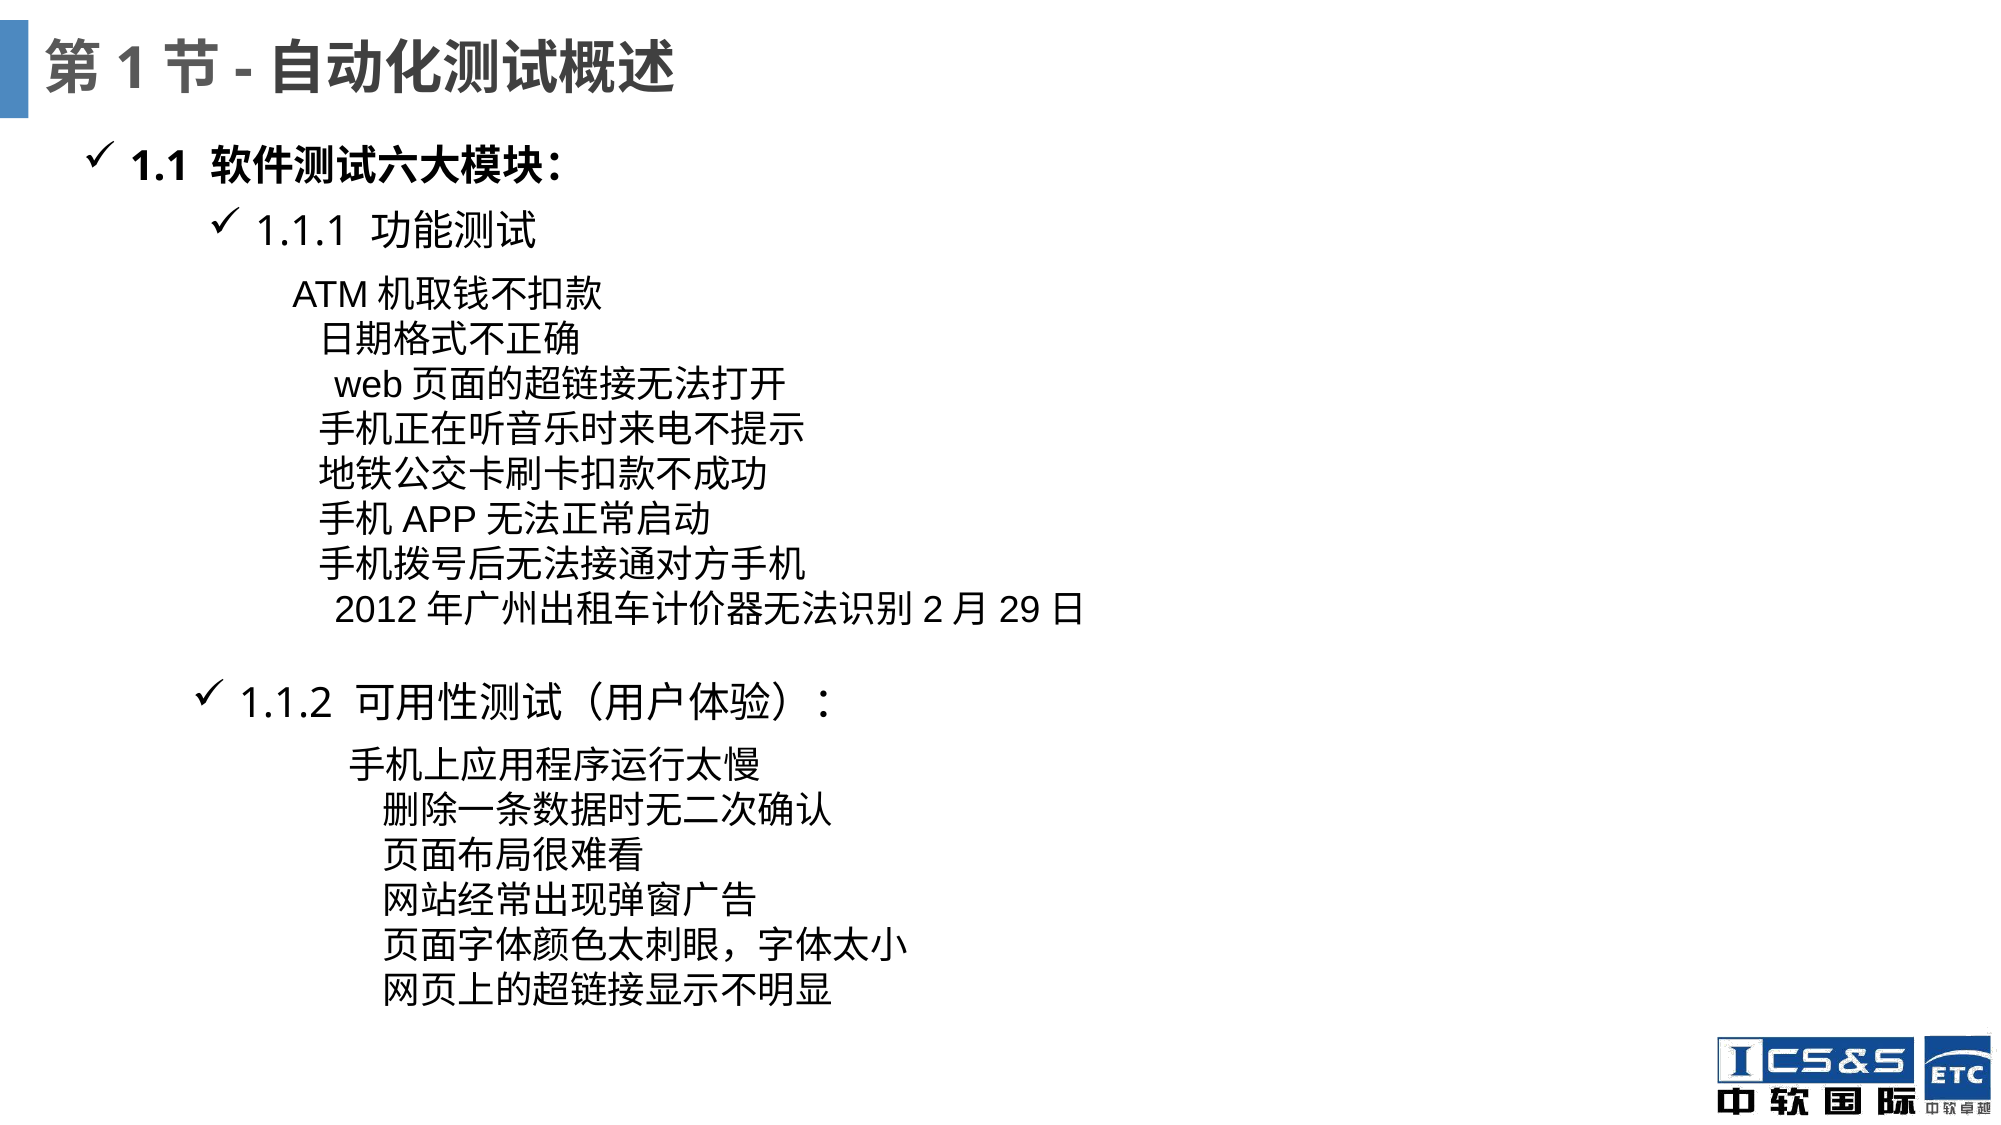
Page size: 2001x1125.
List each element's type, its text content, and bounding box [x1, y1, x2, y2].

text_box 1.1.1 功能测试 [193, 196, 553, 262]
text_box 手机上应用程序运行太慢 删除一条数据时无二次确认 页面布局很难看 网站经常出现弹窗广告 页面字体颜色太刺眼，字体太小 网页上的超链接显示不明显 [289, 734, 1151, 1019]
title 第1节-自动化测试概述 [28, 20, 1927, 119]
text_box 1.1 软件测试六大模块： [68, 131, 601, 197]
text_box 1.1.2 可用性测试（用户体验）： [177, 668, 870, 734]
picture [1706, 1026, 2000, 1125]
text_box ATM机取钱不扣款 日期格式不正确 web页面的超链接无法打开 手机正在听音乐时来电不提示 地铁公交卡刷卡扣款不成功 手机APP无法正常启动 手机拨号后无法接通对方手机 2012年广州出租车计价器无法识别2月29日 [233, 262, 1123, 637]
